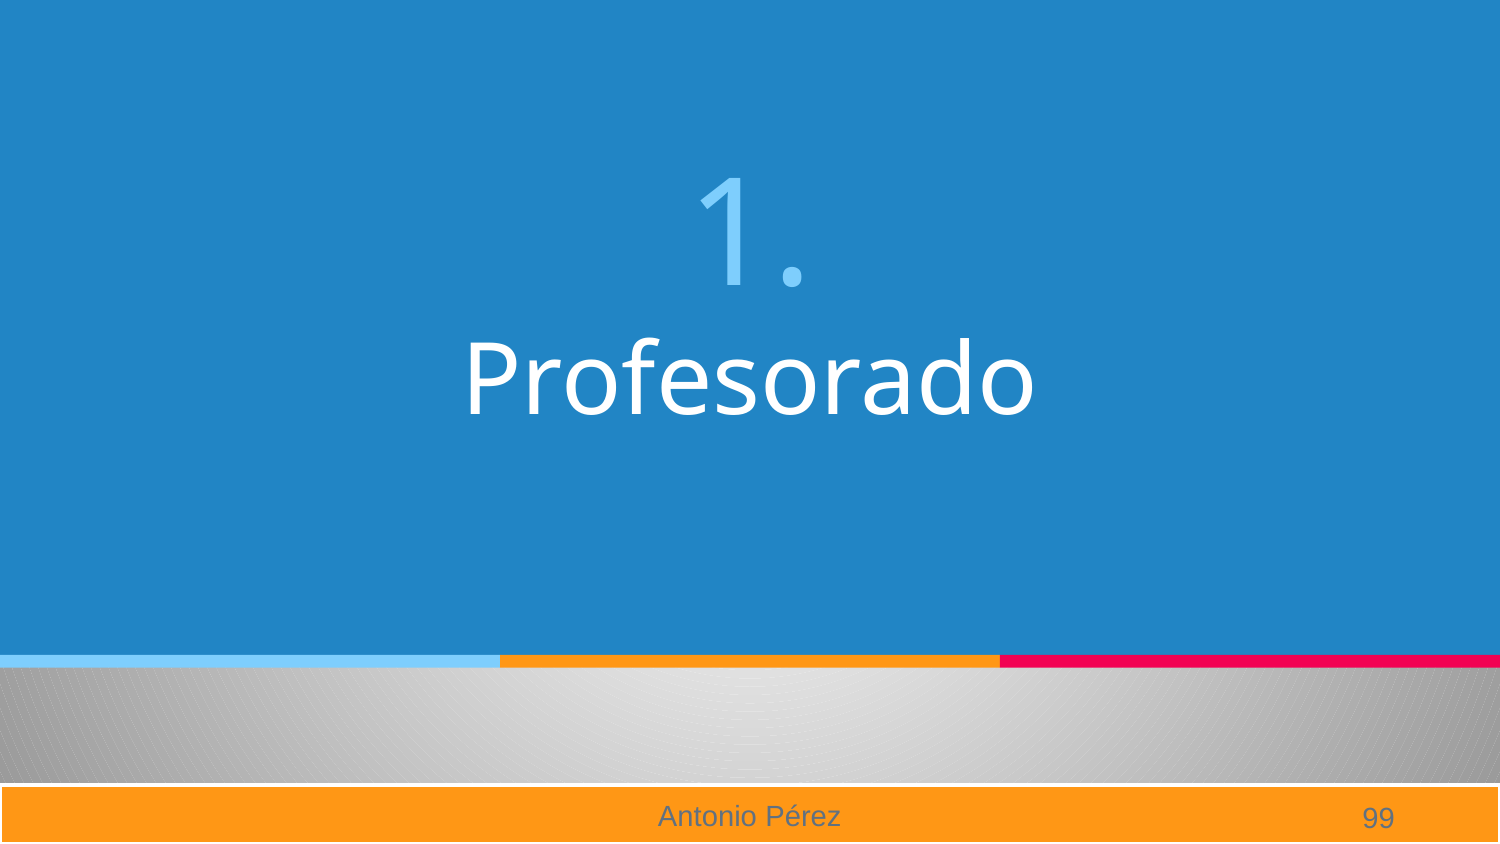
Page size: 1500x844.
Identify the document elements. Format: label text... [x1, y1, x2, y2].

title 1. Profesorado [112, 259, 1388, 450]
